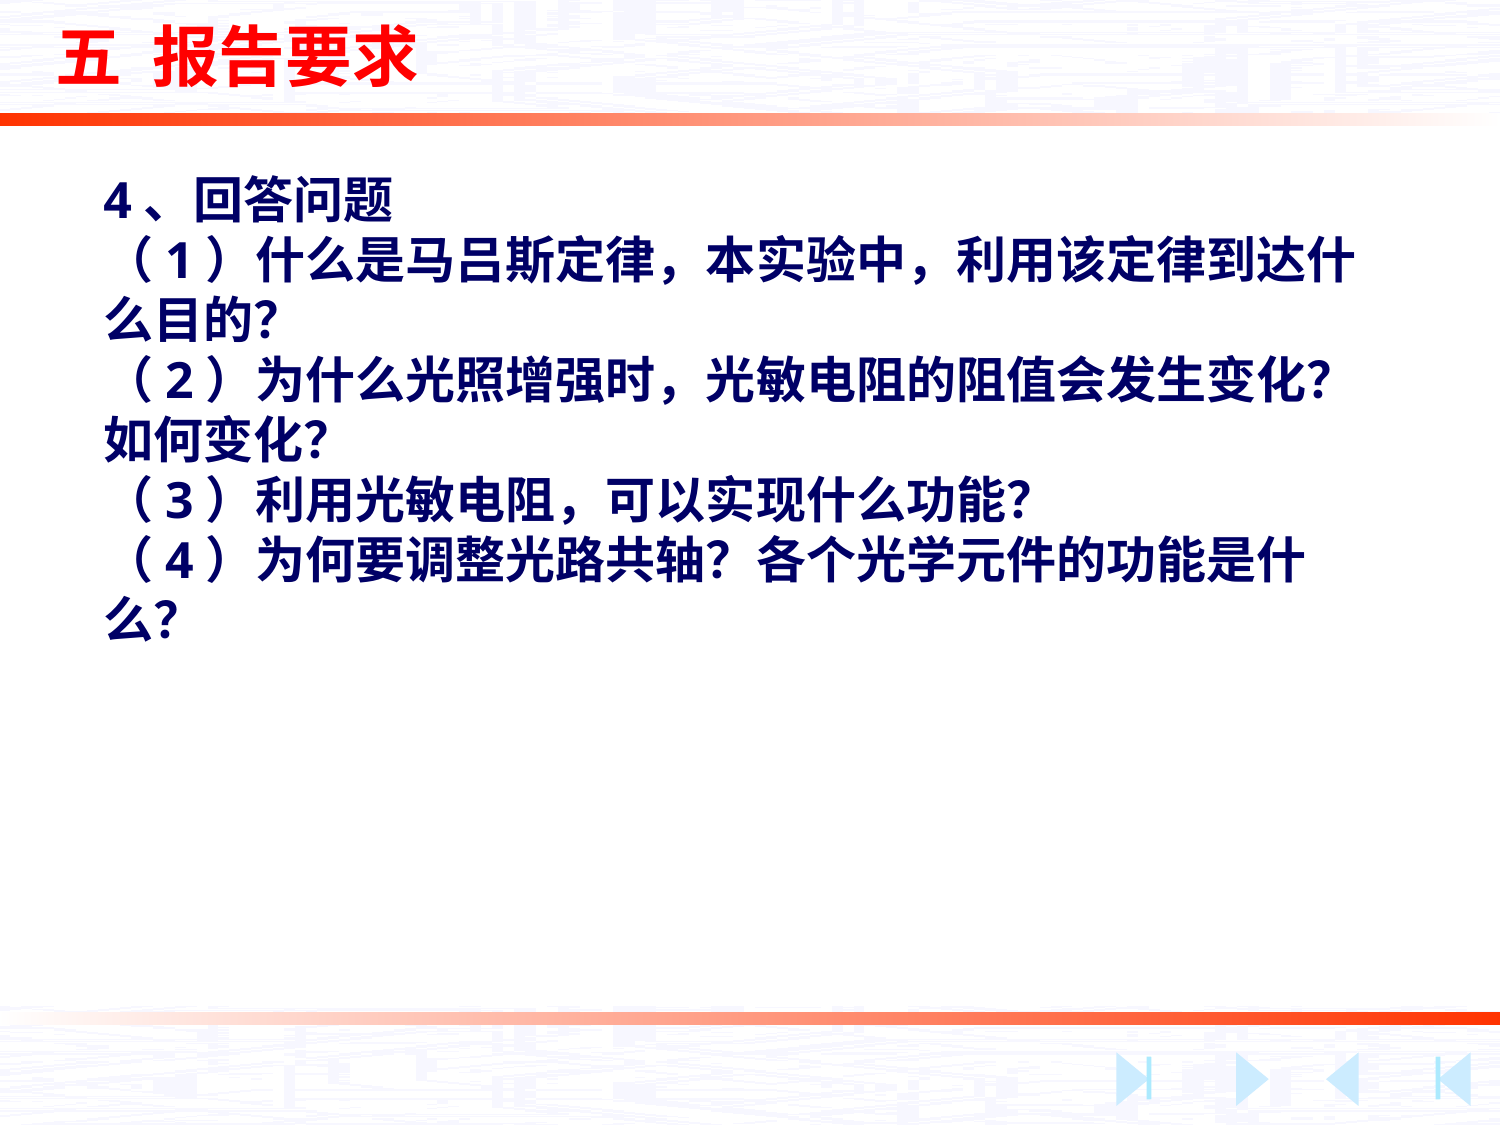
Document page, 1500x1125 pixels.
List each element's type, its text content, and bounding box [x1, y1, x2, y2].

text_box 五 报告要求 [40, 6, 435, 102]
picture [0, 0, 1500, 114]
picture [0, 1006, 1500, 1013]
text_box 4、回答问题 （1）什么是马吕斯定律，本实验中，利用该定律到达什么目的？ （2）为什么光照增强时，光敏电阻的阻值会发生变化？如何变化？ （3）利用光敏电阻，可以实现什么功能？ （4）为何要调整光路共轴？各个光学元件的功能是什么？ [88, 160, 1395, 656]
picture [0, 1025, 1500, 1125]
